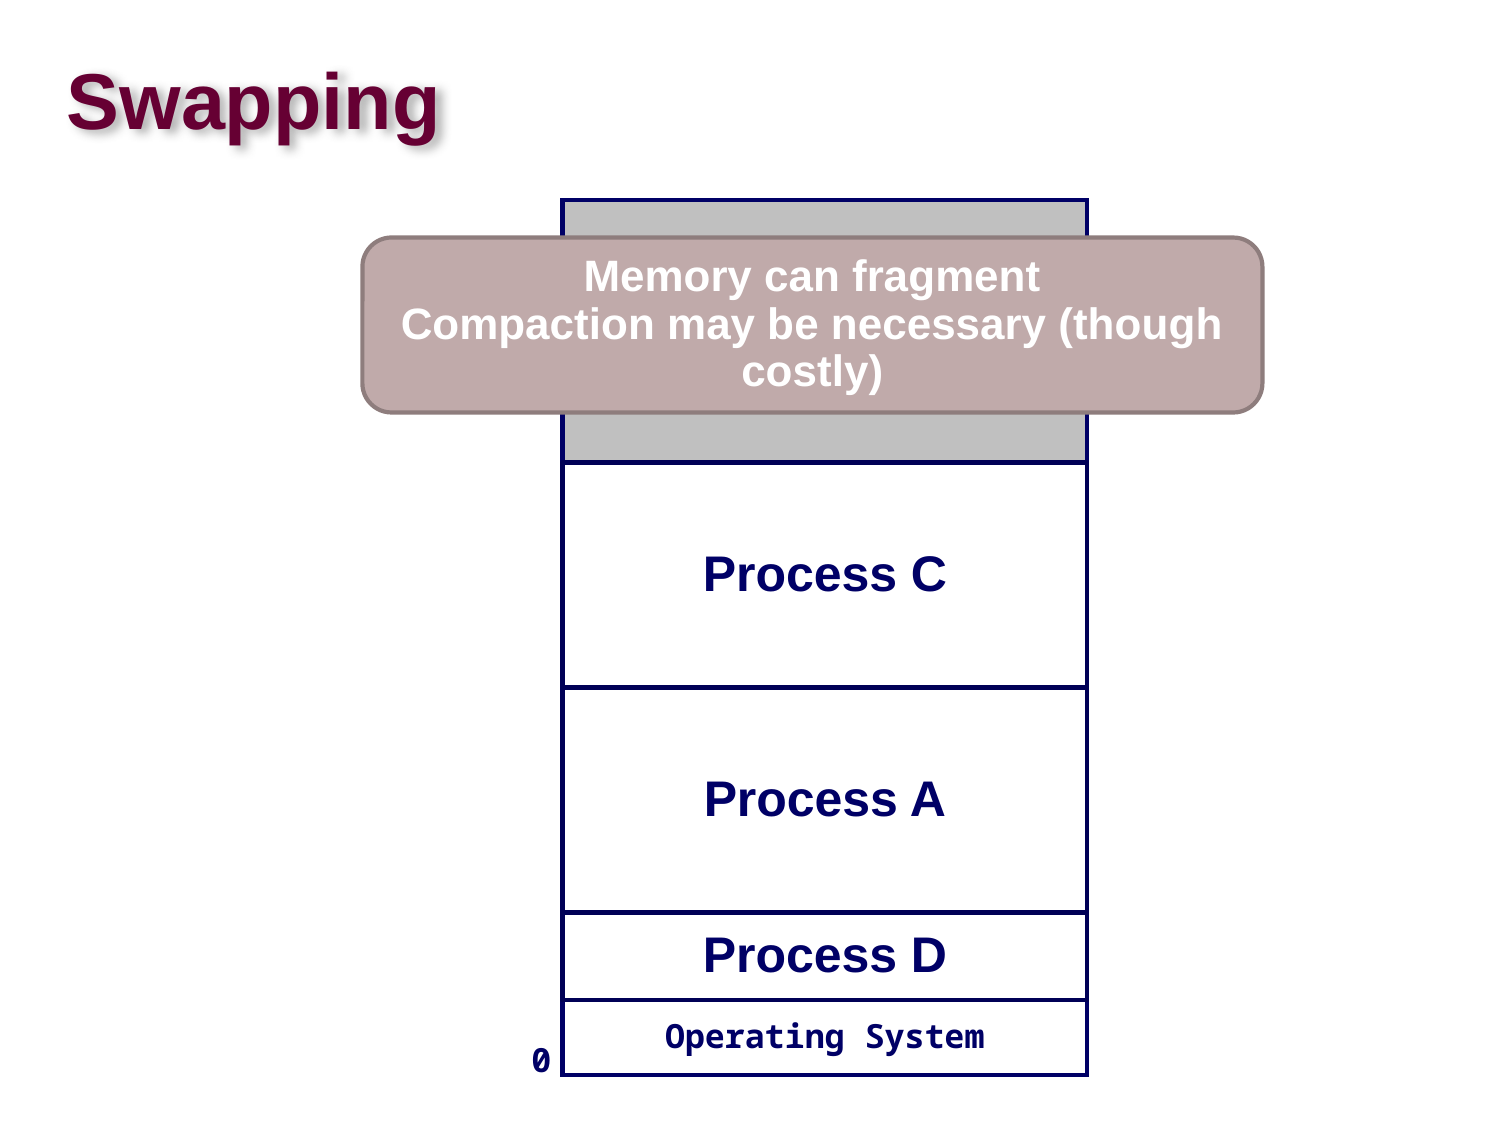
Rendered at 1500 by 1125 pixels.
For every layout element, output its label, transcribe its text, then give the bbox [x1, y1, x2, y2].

text_box Process A [560, 685, 1089, 914]
title Swapping [66, 40, 1497, 169]
text_box Process C [560, 460, 1089, 685]
text_box Operating System [562, 1002, 1088, 1075]
text_box Memory can fragment Compaction may be necessary (though costly) [360, 235, 1265, 415]
text_box 0 [516, 1032, 567, 1087]
text_box [562, 200, 1088, 235]
text_box [562, 415, 1088, 460]
text_box Process D [560, 914, 1089, 1002]
